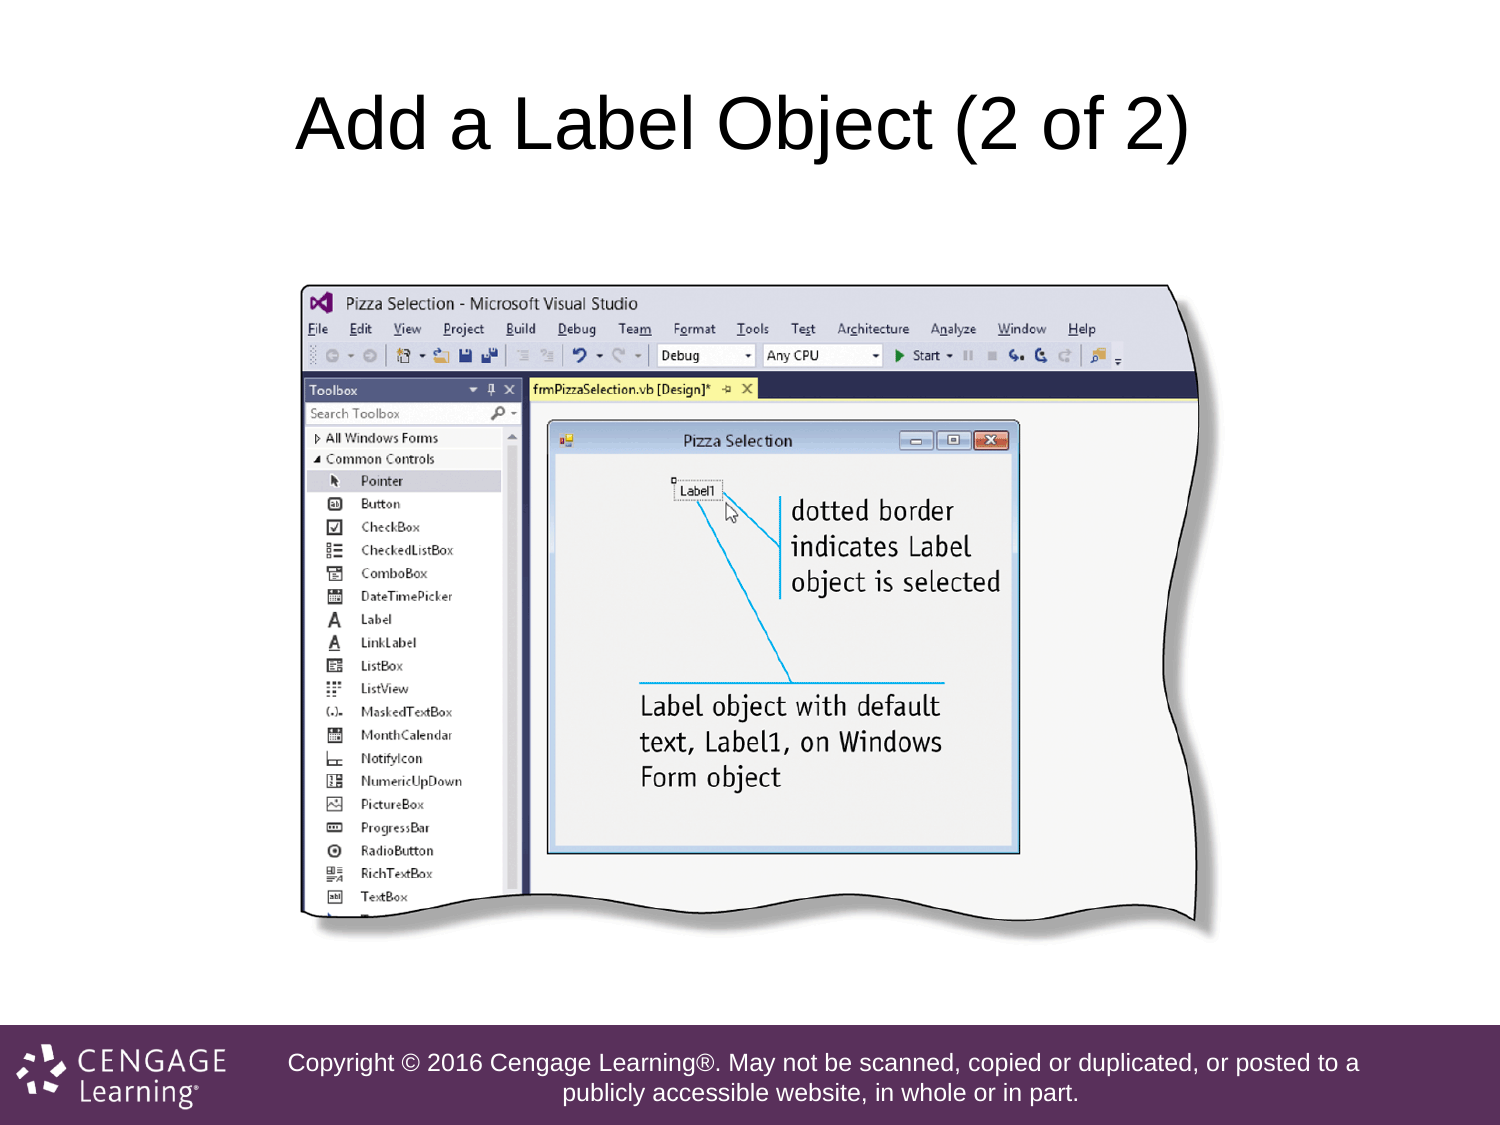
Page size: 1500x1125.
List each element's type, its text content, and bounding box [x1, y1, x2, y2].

picture [12, 1040, 229, 1113]
picture [296, 280, 1230, 951]
title Add a Label Object (2 of 2) [85, 37, 1403, 203]
